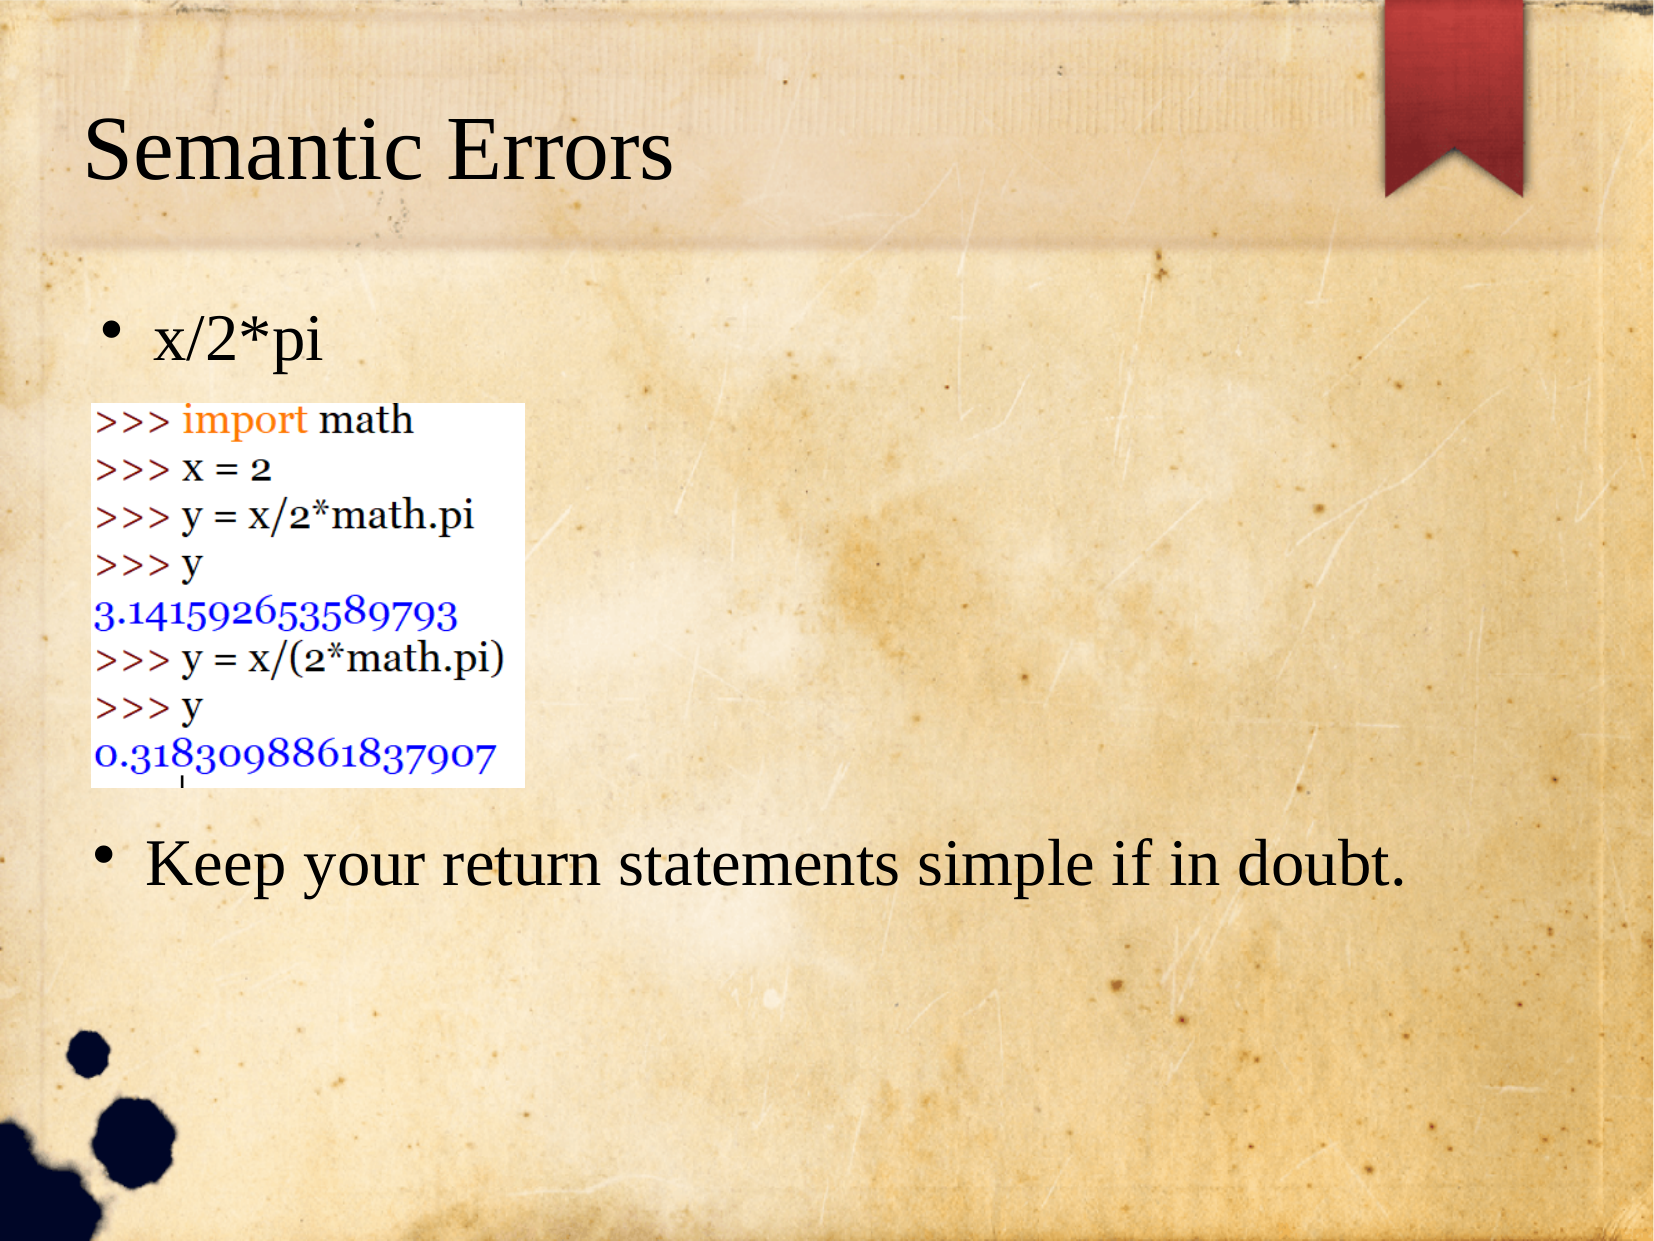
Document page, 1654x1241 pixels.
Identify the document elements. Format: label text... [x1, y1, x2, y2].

text_box Keep your return statements simple if in doubt. [75, 818, 1531, 1088]
text_box Semantic Errors [82, 49, 1347, 237]
text_box x/2*pi [82, 293, 1538, 825]
picture [0, 0, 1654, 1241]
